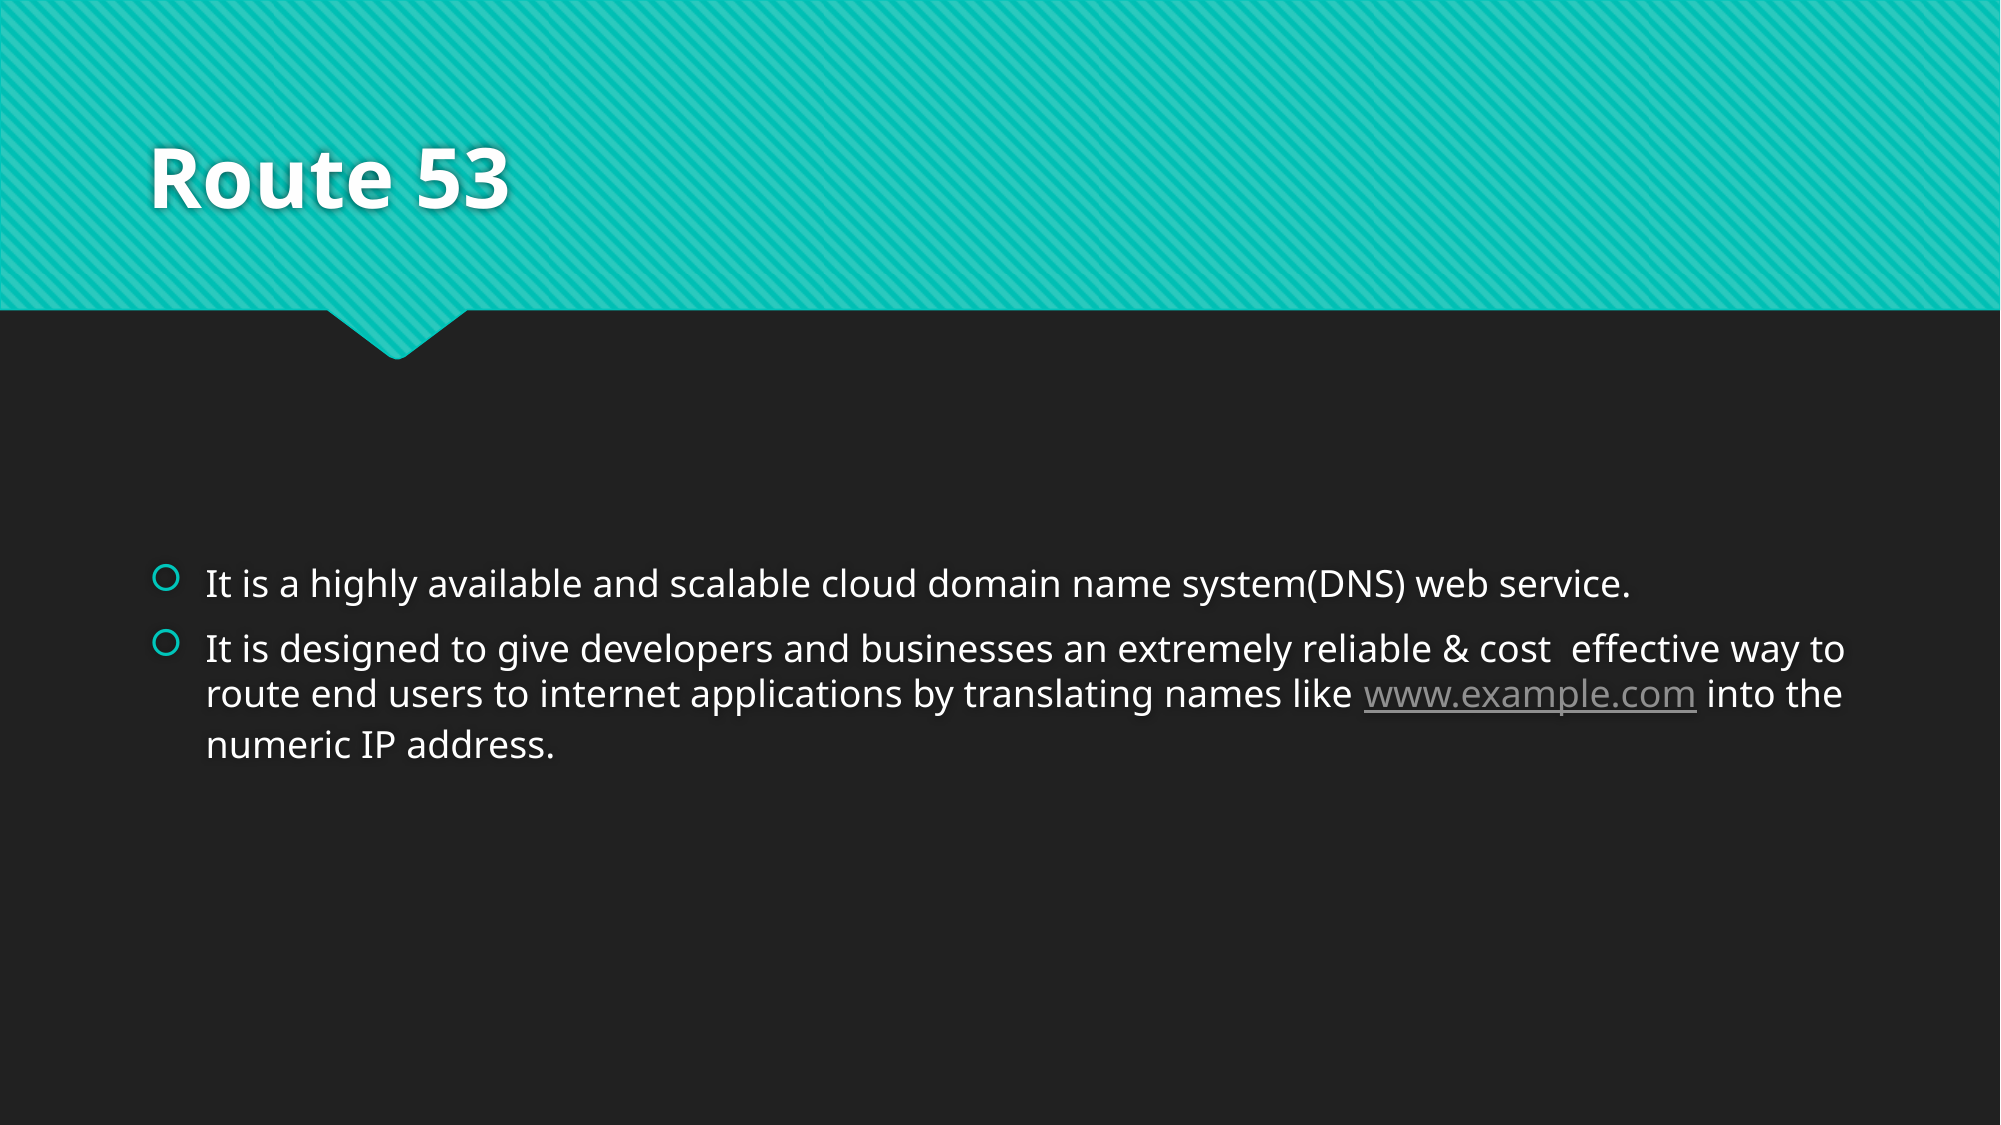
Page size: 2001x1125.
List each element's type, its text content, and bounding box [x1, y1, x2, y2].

list It is a highly available and scalable cloud domain name system(DNS) web service. It is designed to give developers and businesses an extremely reliable & cost effective way to route end users to internet applications by translating names like www.example.com into the numeric IP address. [134, 364, 1866, 962]
title Route 53 [132, 73, 1868, 233]
